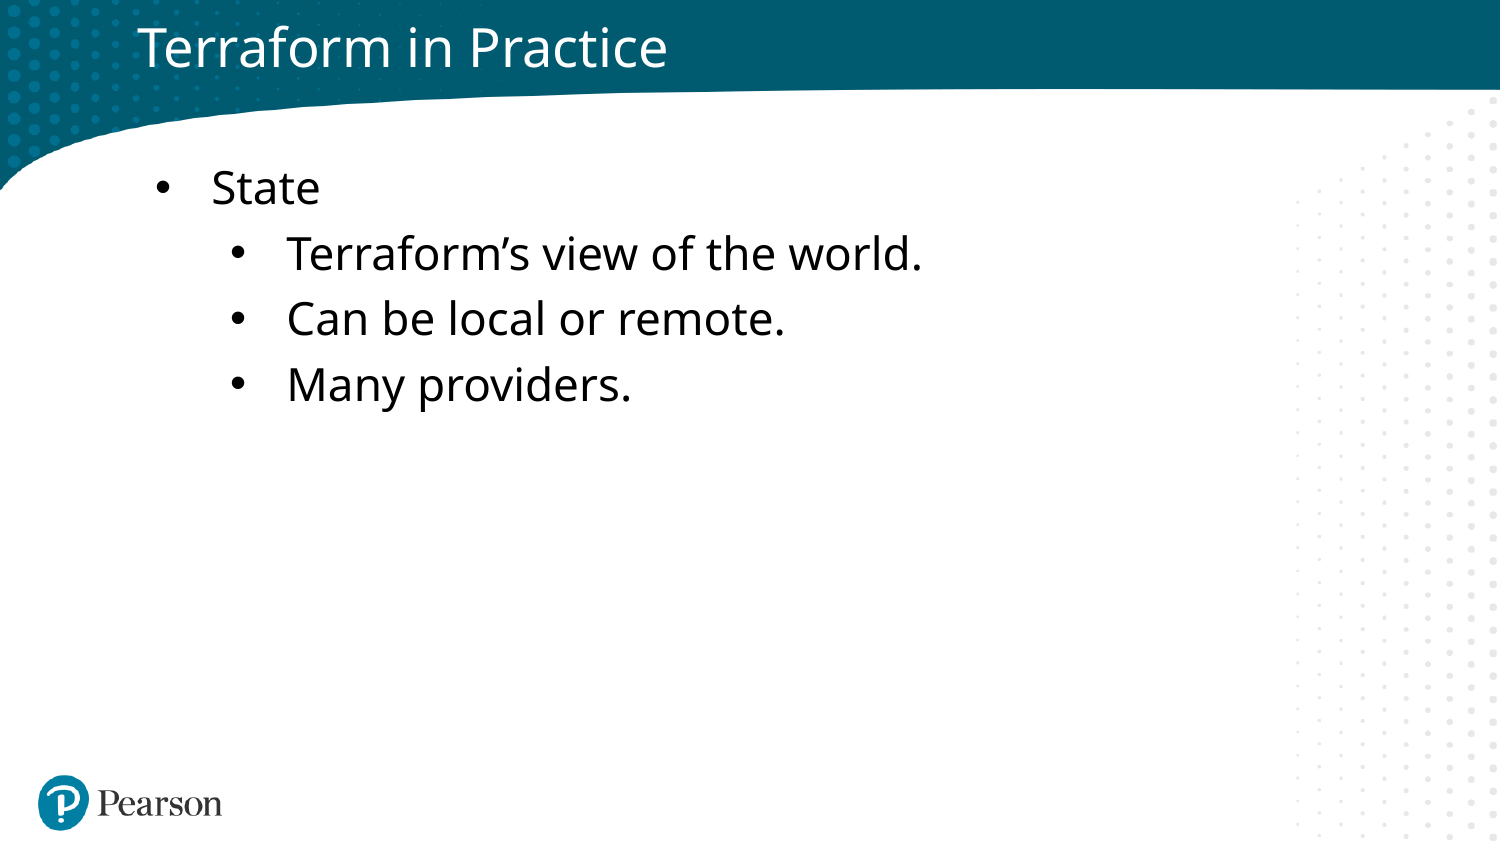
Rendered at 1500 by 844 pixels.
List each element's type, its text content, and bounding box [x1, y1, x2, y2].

title Terraform in Practice [129, 5, 1369, 99]
list State Terraform’s view of the world. Can be local or remote. Many providers. [147, 151, 1352, 767]
picture [0, 90, 1500, 844]
